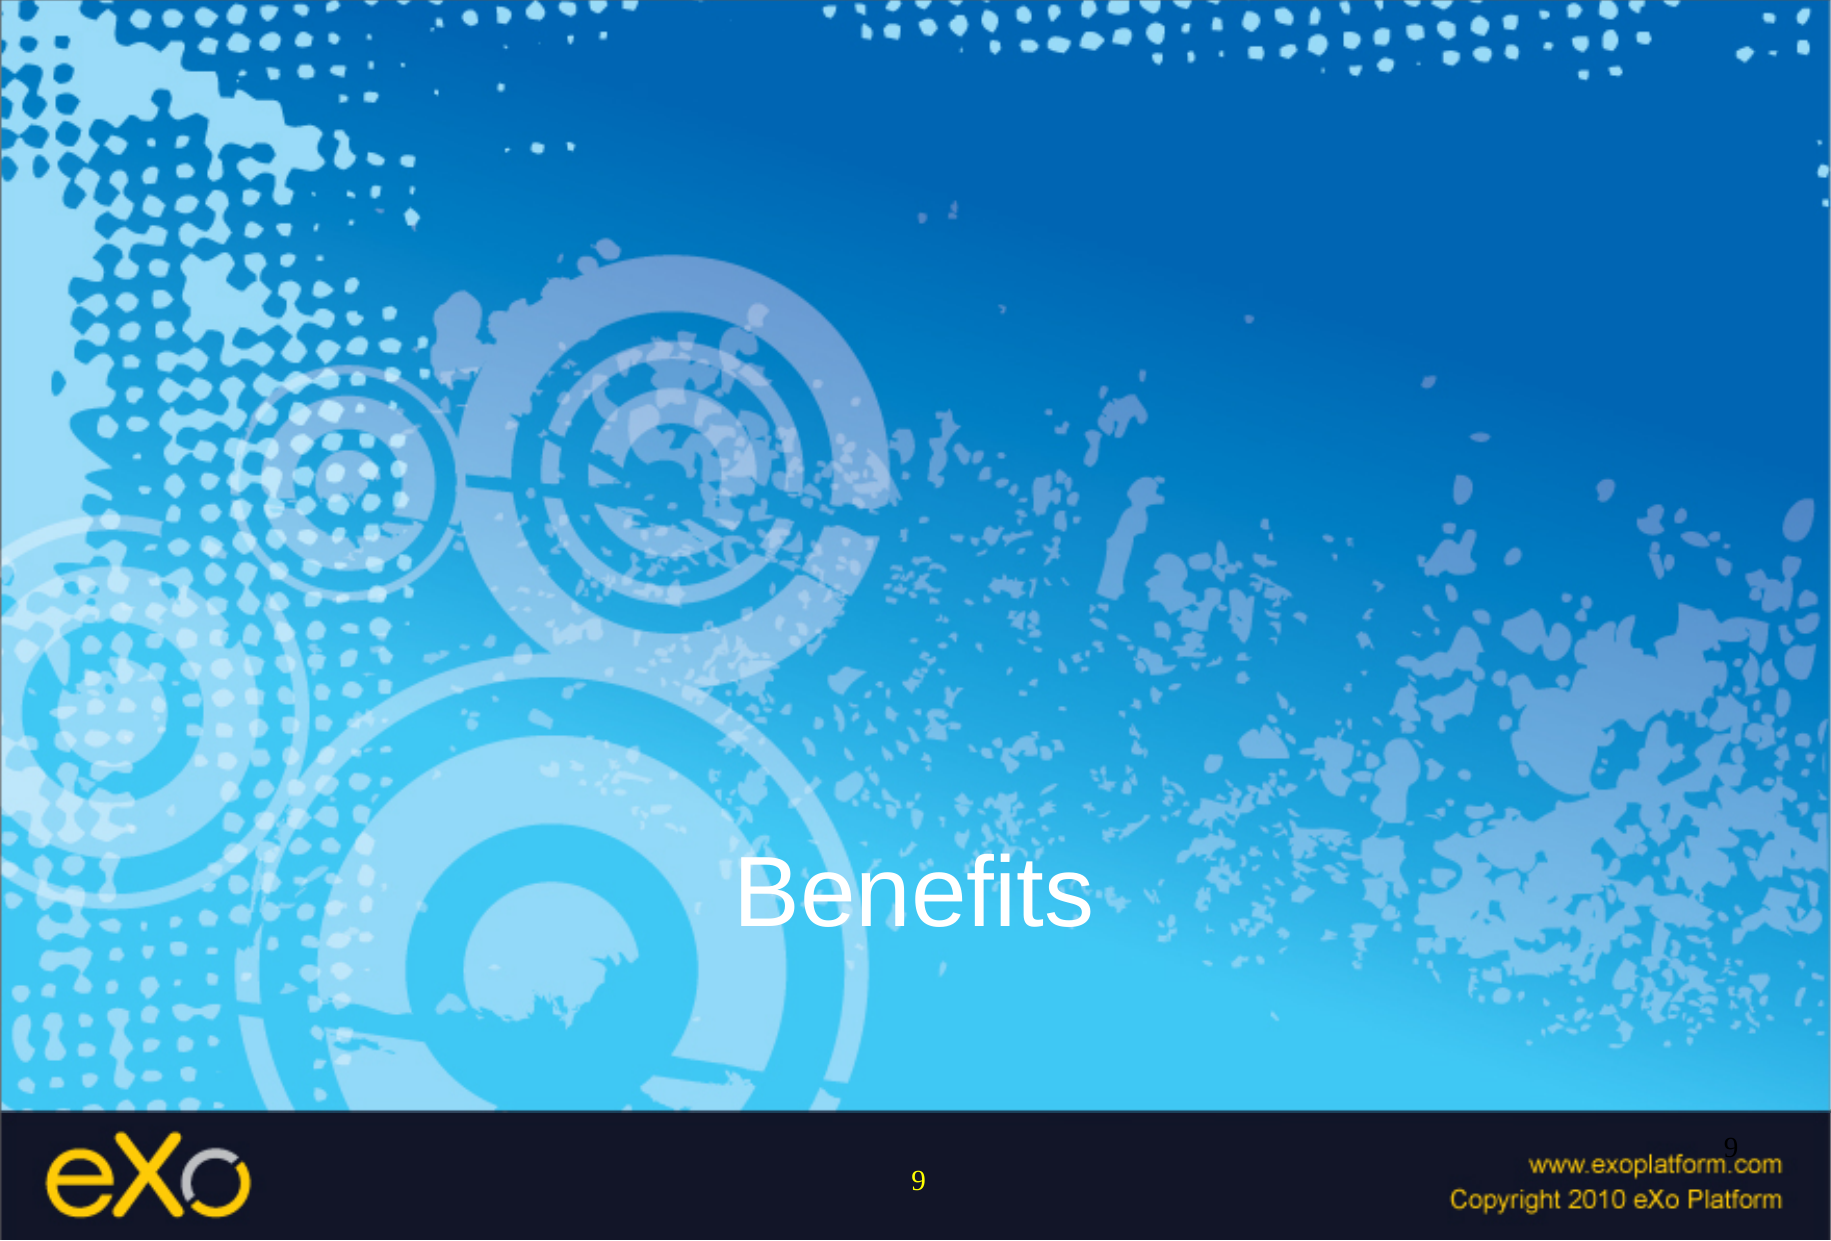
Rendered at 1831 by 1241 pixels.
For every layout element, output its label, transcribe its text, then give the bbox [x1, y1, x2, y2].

text_box 9 [1312, 1129, 1739, 1215]
picture [0, 0, 1831, 1240]
text_box Benefits [90, 769, 1738, 1015]
